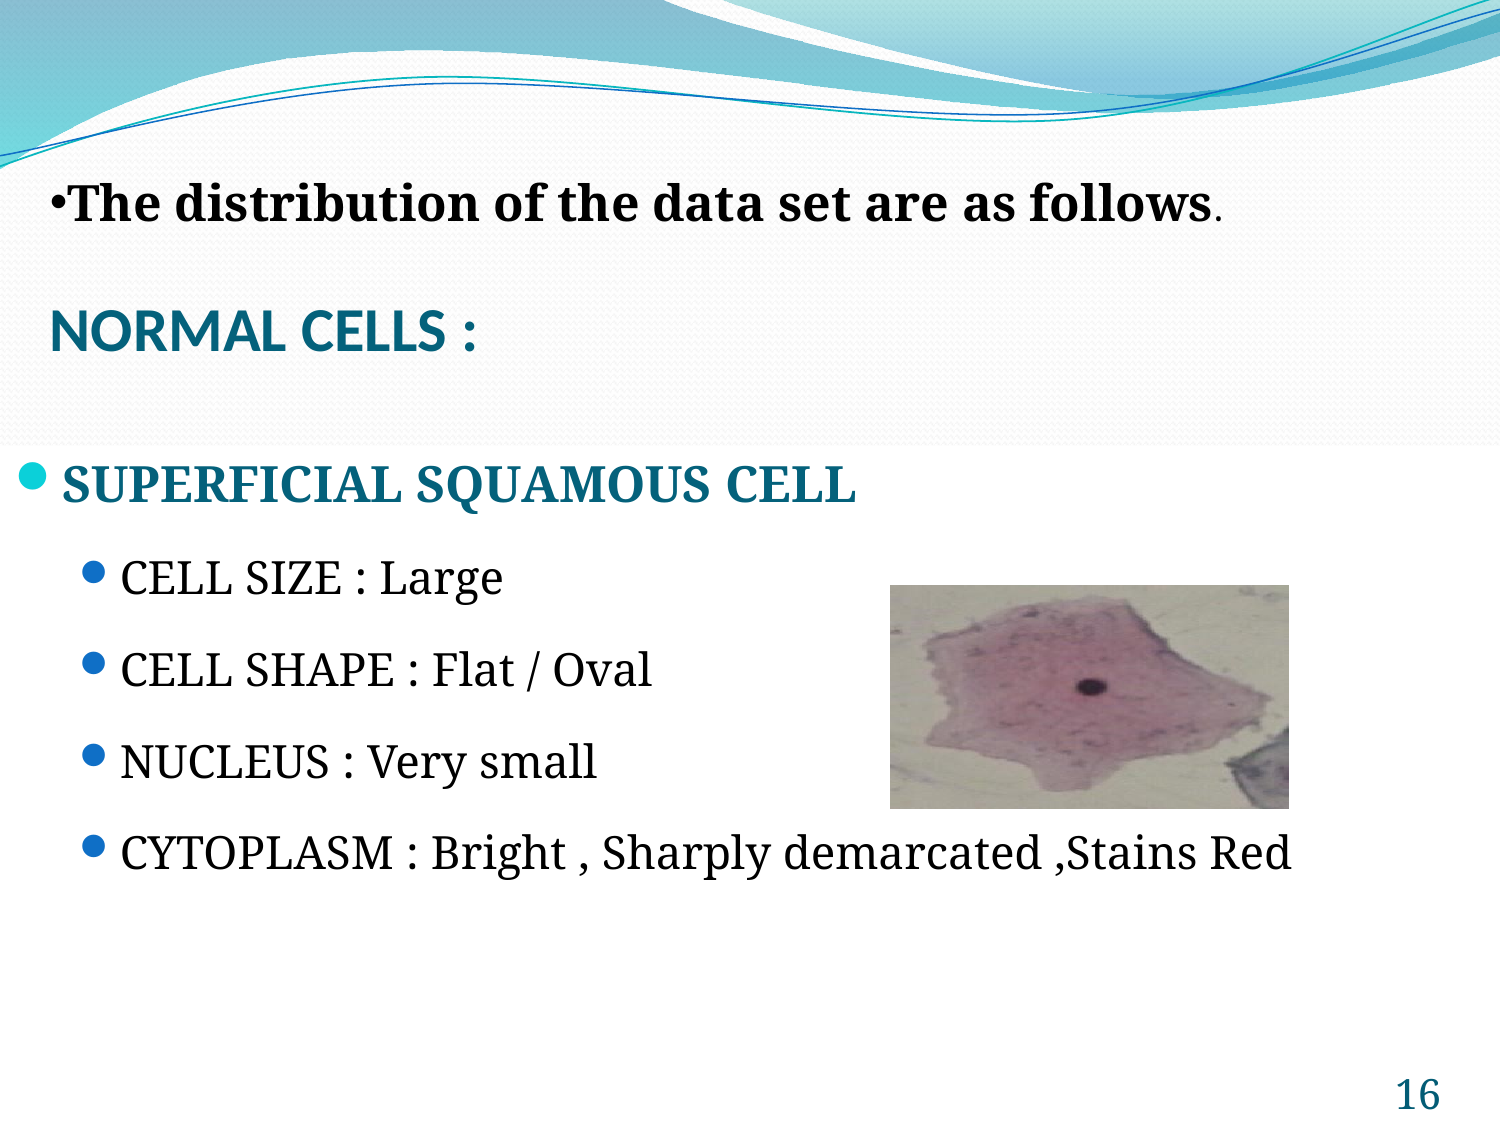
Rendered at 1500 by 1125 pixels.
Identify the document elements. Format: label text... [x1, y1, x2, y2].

text_box Canny Edge function is used find edges in intensity image. This function looks for places in the image where the intensity changes rapidly The Canny edge technique is used to extract the abrupt changes of affected cells and non- affected cells. This technique helps us to make the difference between affected and non affected cells. [883, 586, 1296, 820]
picture [890, 585, 1290, 809]
text_box SUPERFICIAL SQUAMOUS CELL CELL SIZE : Large CELL SHAPE : Flat / Oval NUCLEUS : Very small CYTOPLASM : Bright , Sharply demarcated ,Stains Red [0, 445, 1500, 1125]
text_box The distribution of the data set are as follows. [35, 163, 1254, 284]
text_box NORMAL CELLS : [35, 281, 1386, 445]
text_box 16 [1242, 1031, 1442, 1125]
